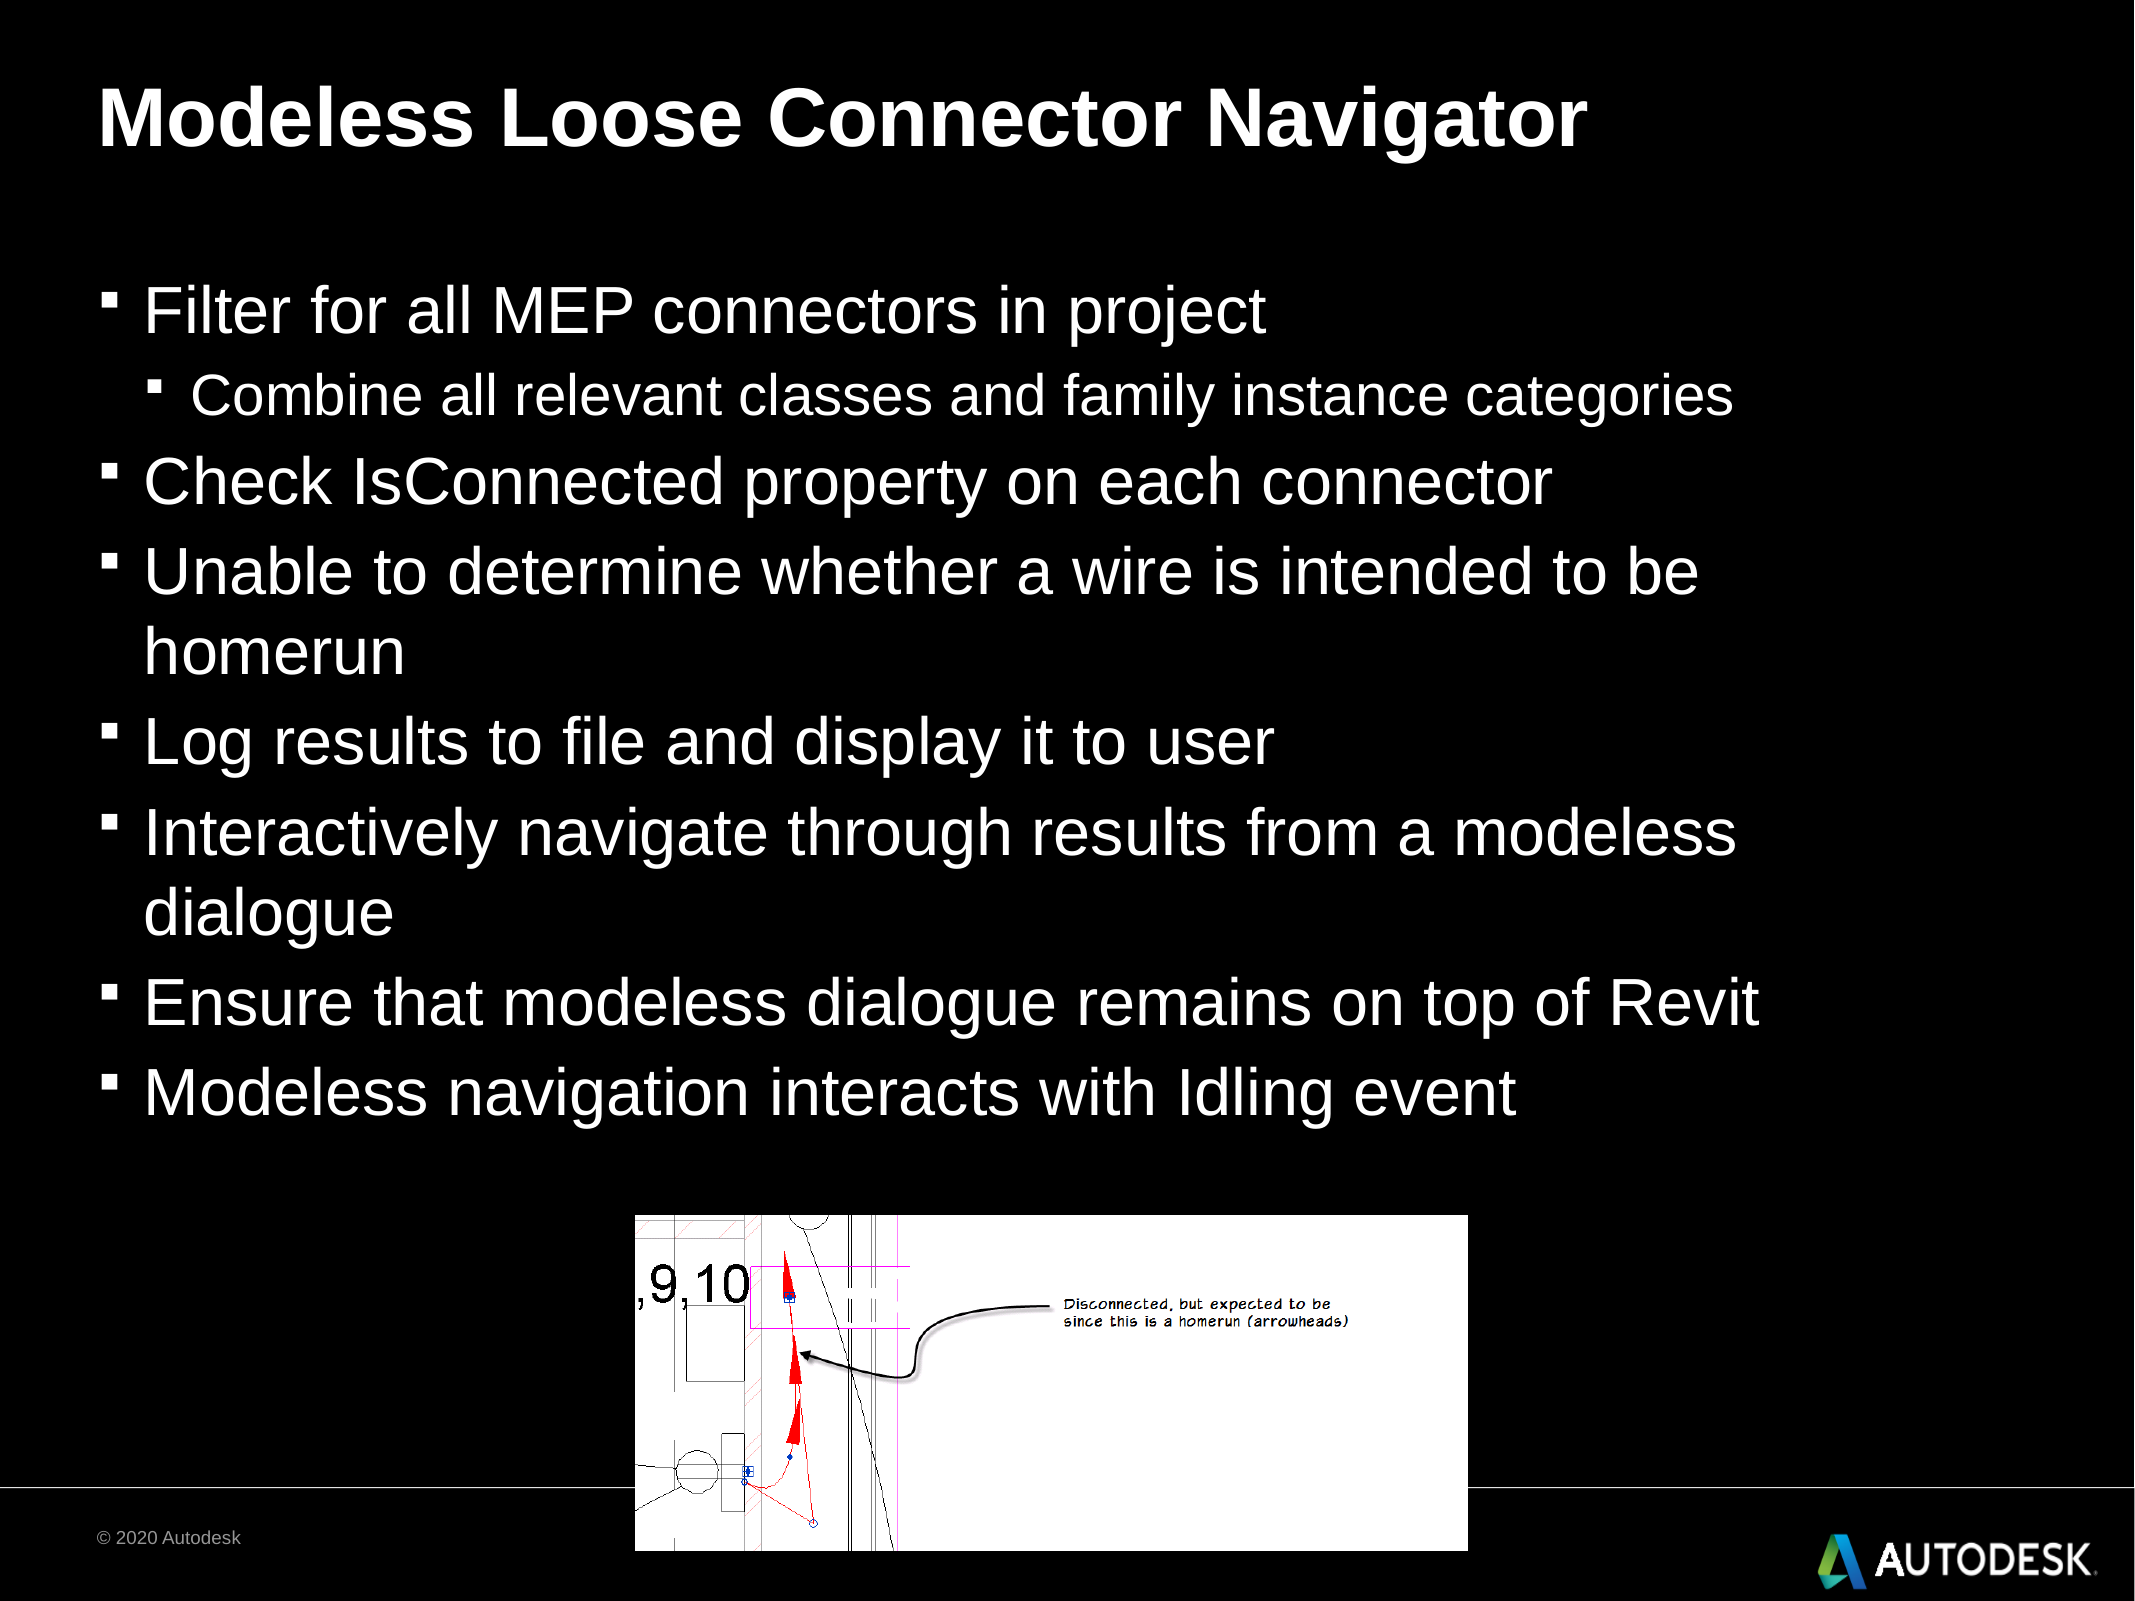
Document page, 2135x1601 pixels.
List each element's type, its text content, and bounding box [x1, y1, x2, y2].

list Filter for all MEP connectors in project Combine all relevant classes and family instance categories Check IsConnected property on each connector Unable to determine whether a wire is intended to be homerun Log results to file and display it to user Interactively navigate through results from a modeless dialogue Ensure that modeless dialogue remains on top of Revit Modeless navigation interacts with Idling event [96, 266, 1782, 1201]
picture [0, 1214, 2135, 1601]
title Modeless Loose Connector Navigator [96, 0, 2028, 226]
